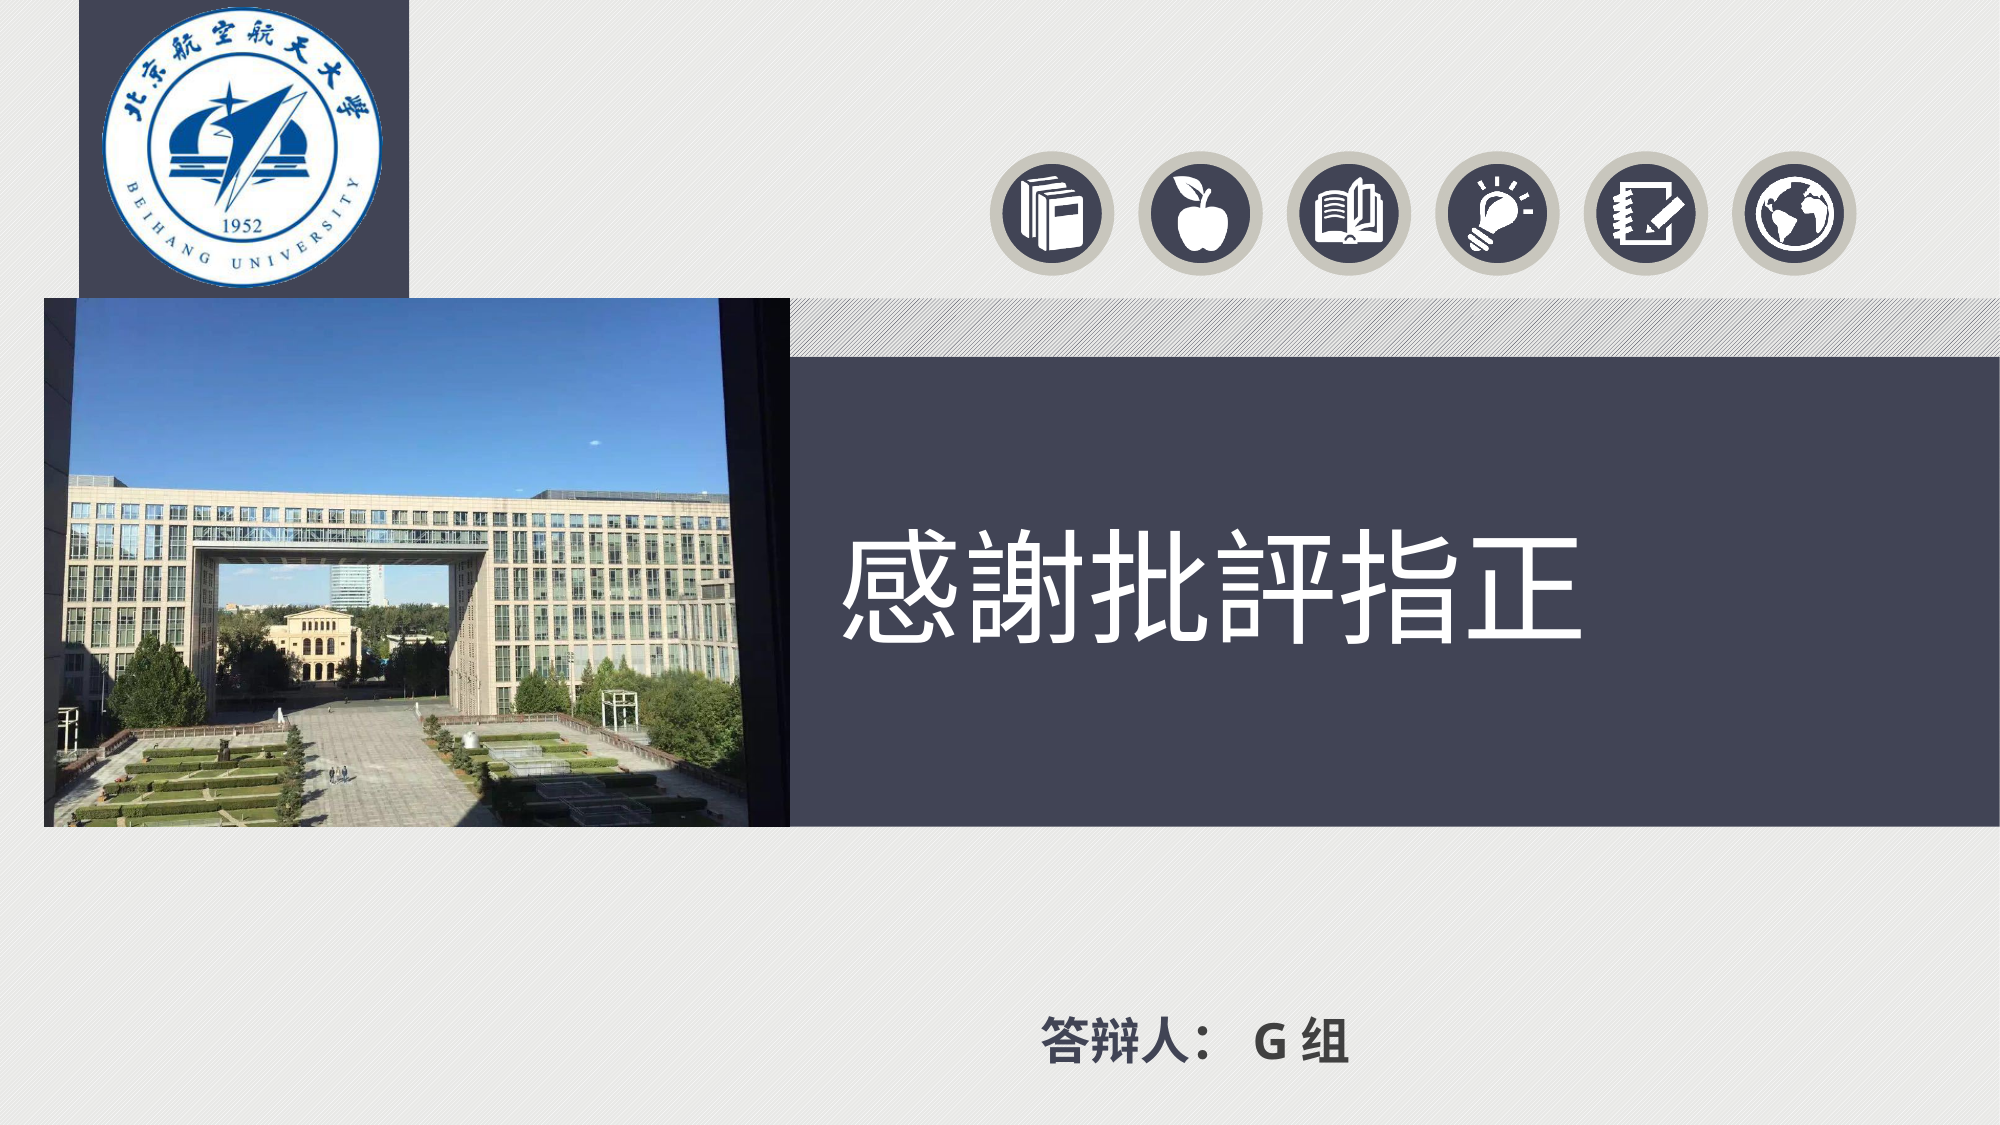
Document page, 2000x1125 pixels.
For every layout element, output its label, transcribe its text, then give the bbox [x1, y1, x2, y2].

text_box [789, 296, 2000, 359]
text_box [1144, 157, 1257, 270]
text_box [795, 359, 2000, 829]
picture [44, 298, 791, 827]
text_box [1738, 157, 1851, 270]
text_box 答辩人：G组 [1025, 971, 1463, 1077]
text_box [1292, 157, 1406, 270]
text_box 感謝批評指正 [822, 501, 1884, 667]
text_box [77, 0, 411, 296]
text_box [1589, 157, 1703, 270]
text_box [995, 157, 1109, 270]
picture [101, 7, 383, 288]
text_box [1441, 157, 1554, 270]
